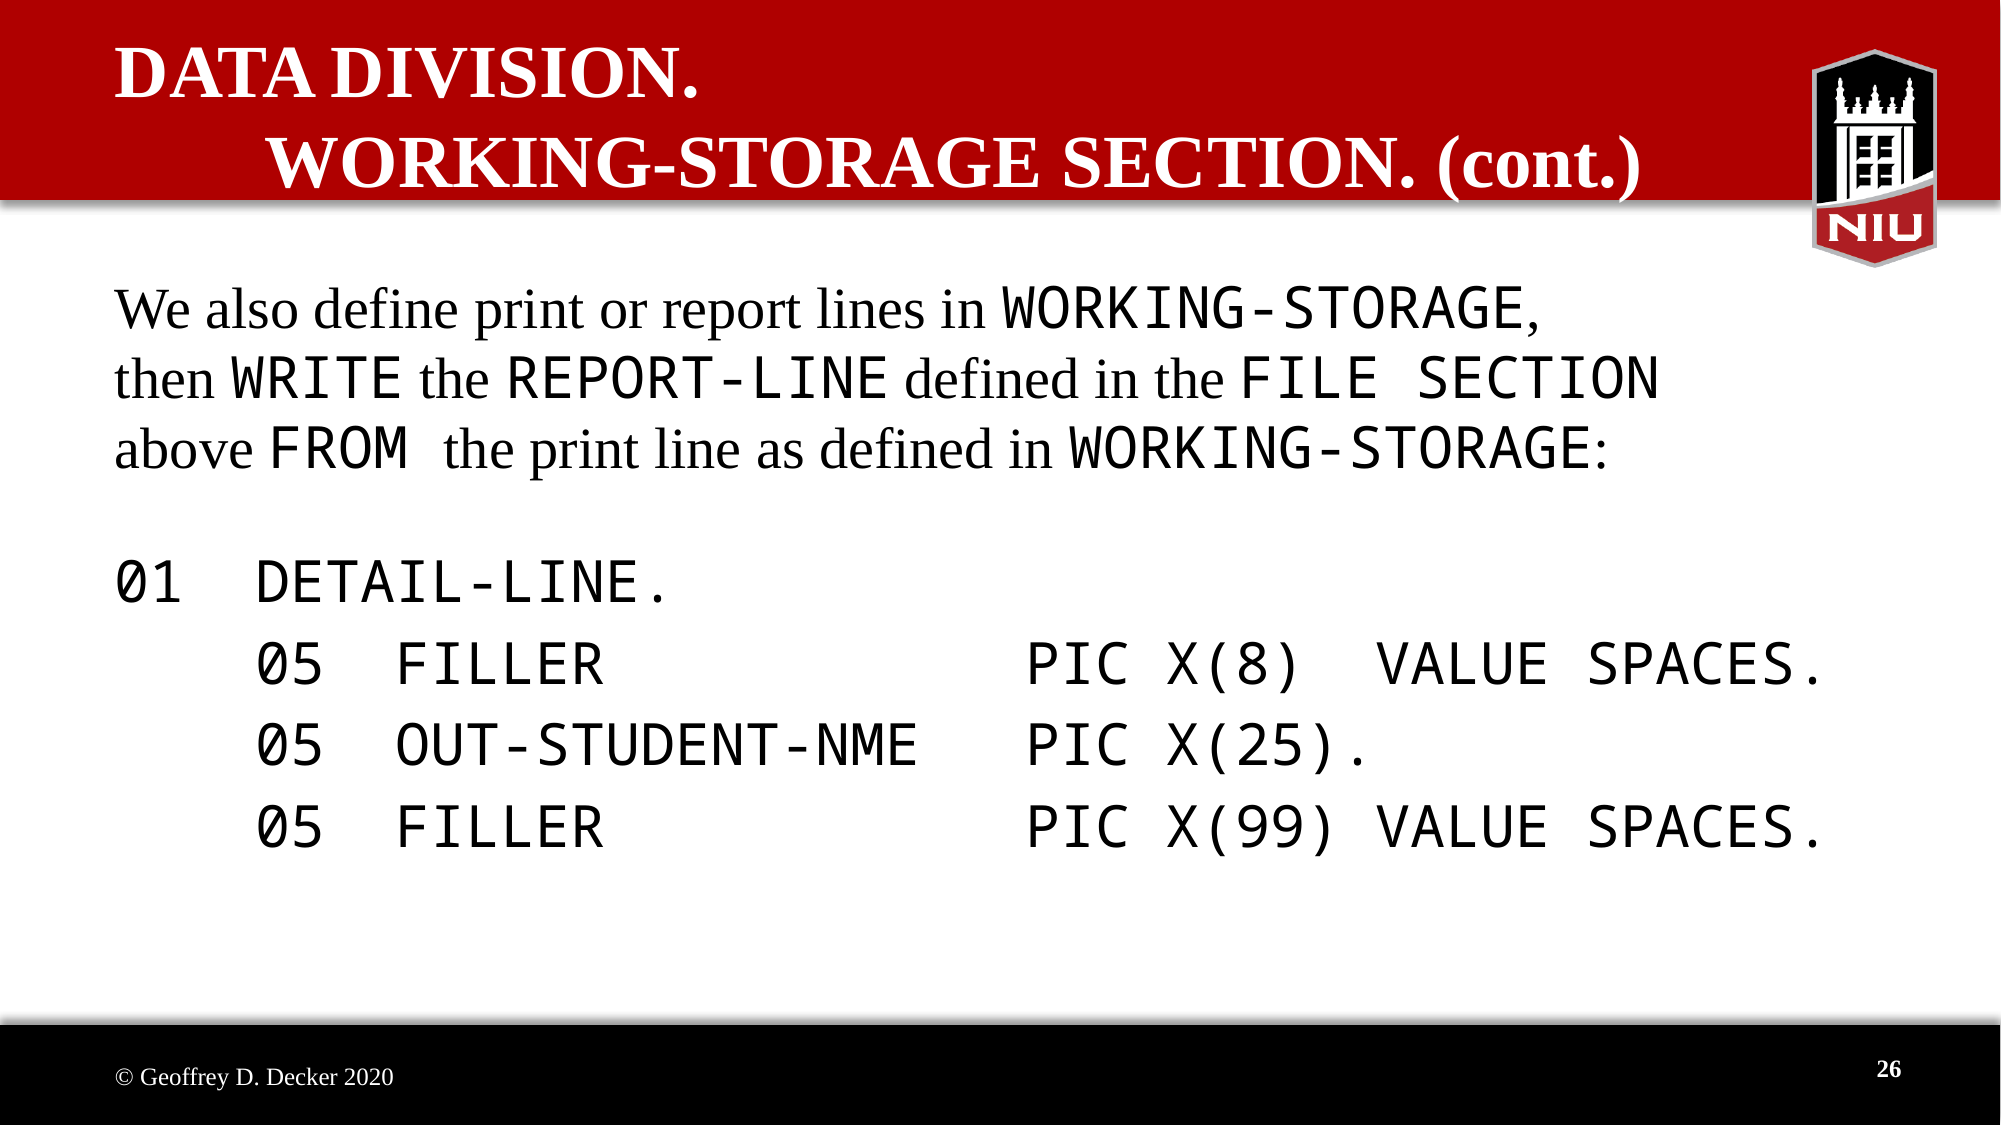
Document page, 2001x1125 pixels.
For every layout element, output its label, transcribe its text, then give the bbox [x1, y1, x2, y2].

title DATA DIVISION. WORKING-STORAGE SECTION. (cont.) [99, 24, 1750, 200]
footer © Geoffrey D. Decker 2020 [99, 1045, 734, 1105]
slide_number 26 [1616, 1037, 1917, 1098]
picture [1812, 49, 1937, 268]
list We also define print or report lines in WORKING-STORAGE, then WRITE the REPORT-LINE defined in the FILE SECTION above FROM the print line as defined in WORKING-STORAGE: 01 DETAIL-LINE. 05 FILLER PIC X(8) VALUE SPACES. 05 OUT-STUDENT-NME PIC X(25). 05 FILLER PIC X(99) VALUE SPACES. [99, 262, 1917, 900]
